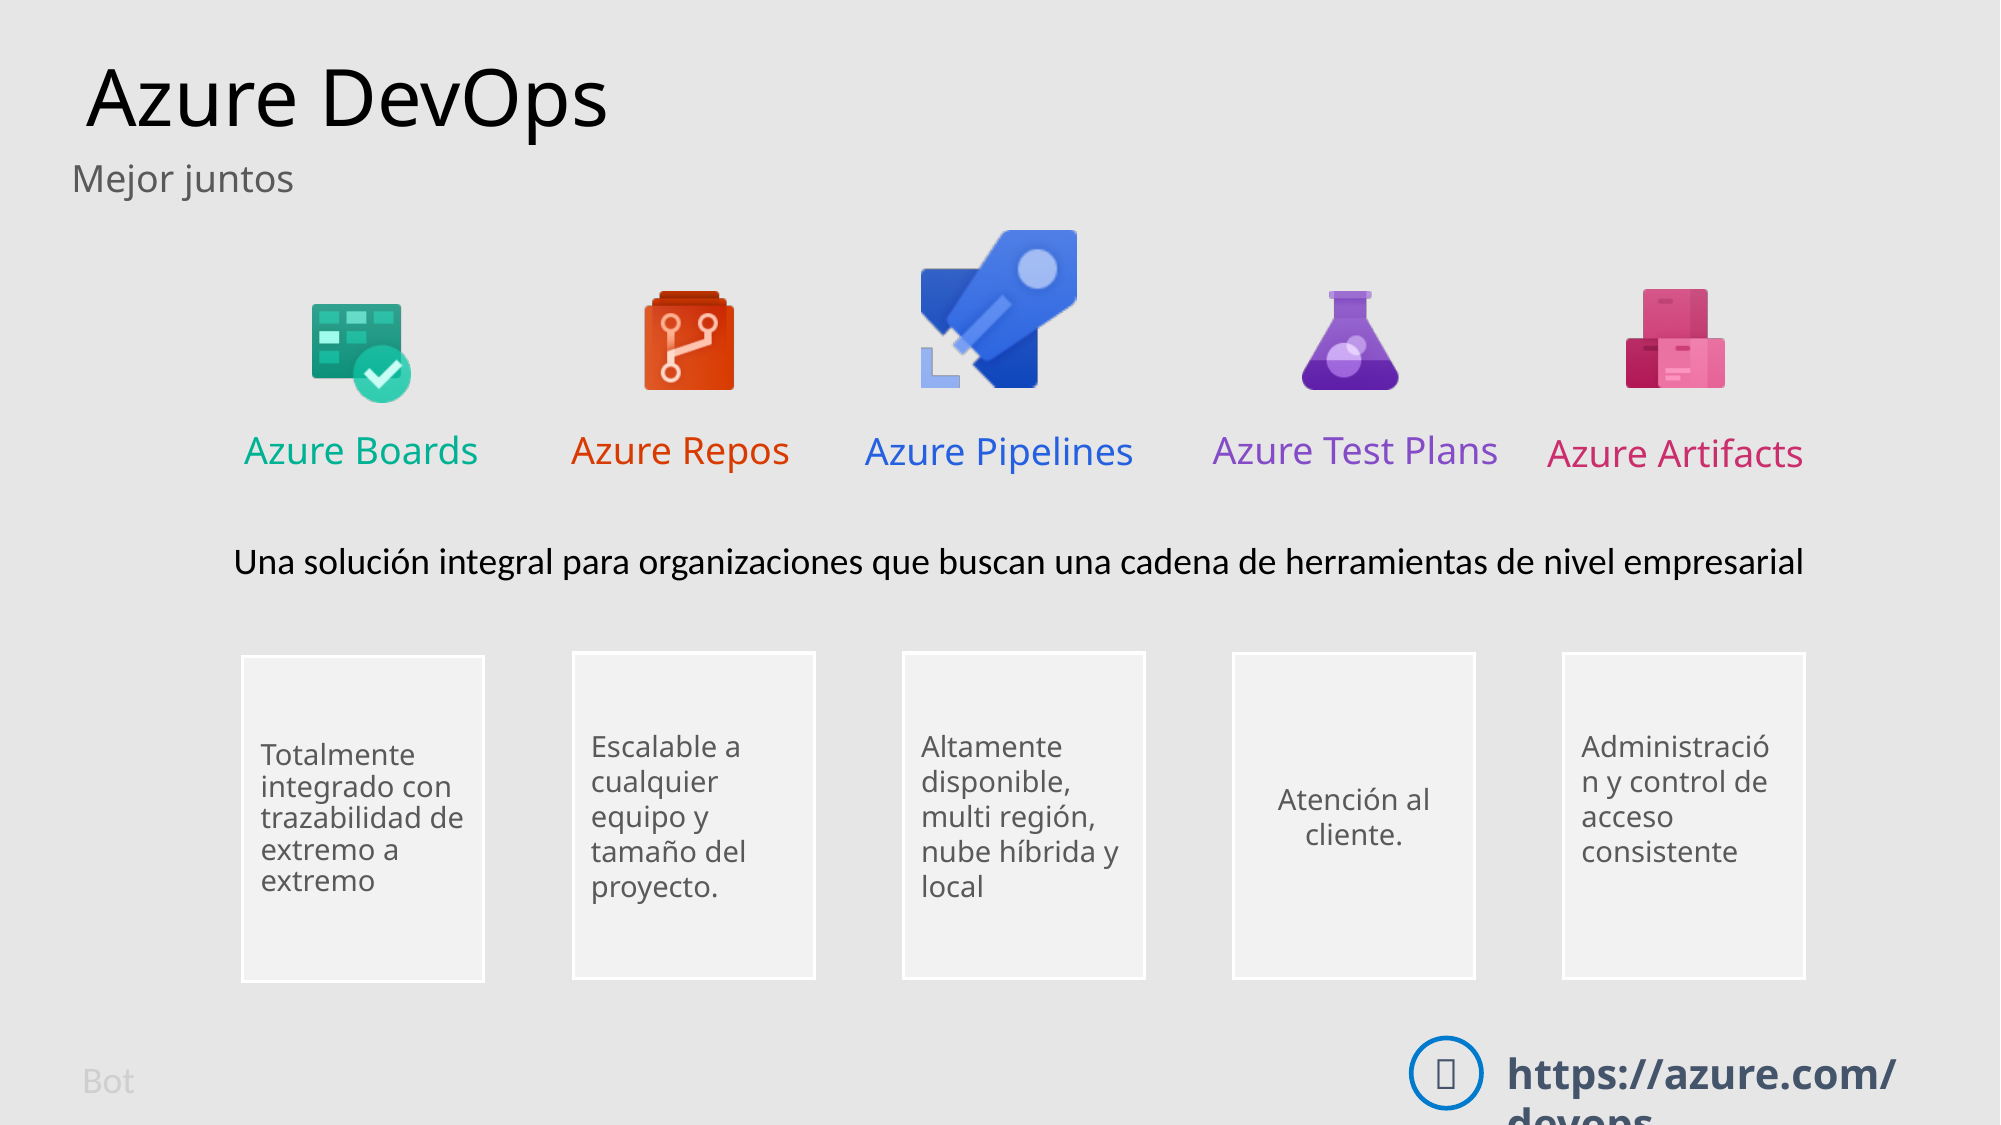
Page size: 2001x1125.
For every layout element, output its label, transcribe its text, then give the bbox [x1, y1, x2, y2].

text_box Escalable a cualquier equipo y tamaño del proyecto. [572, 651, 816, 980]
picture [640, 291, 739, 390]
picture [1302, 291, 1401, 390]
picture [920, 230, 1077, 388]
text_box Azure Boards [202, 403, 521, 504]
text_box Totalmente integrado con trazabilidad de extremo a extremo [241, 655, 485, 983]
text_box Bot [67, 1048, 151, 1108]
text_box https://azure.com/devops [1506, 1048, 2000, 1125]
title Azure DevOps [71, 37, 1969, 165]
text_box Mejor juntos [71, 147, 928, 219]
text_box Azure Test Plans [1196, 402, 1516, 504]
text_box Azure Artifacts [1516, 406, 1836, 501]
text_box Administración y control de acceso consistente [1562, 652, 1806, 980]
text_box Azure Pipelines [840, 403, 1159, 504]
text_box Atención al cliente. [1232, 652, 1476, 980]
text_box Una solución integral para organizaciones que buscan una cadena de herramientas de nivel empresarial [71, 521, 1969, 603]
picture [1625, 289, 1725, 388]
text_box Altamente disponible, multi región, nube híbrida y local [902, 651, 1146, 980]
picture [312, 304, 411, 403]
text_box Azure Repos [521, 402, 841, 504]
text_box  [1411, 1037, 1482, 1109]
